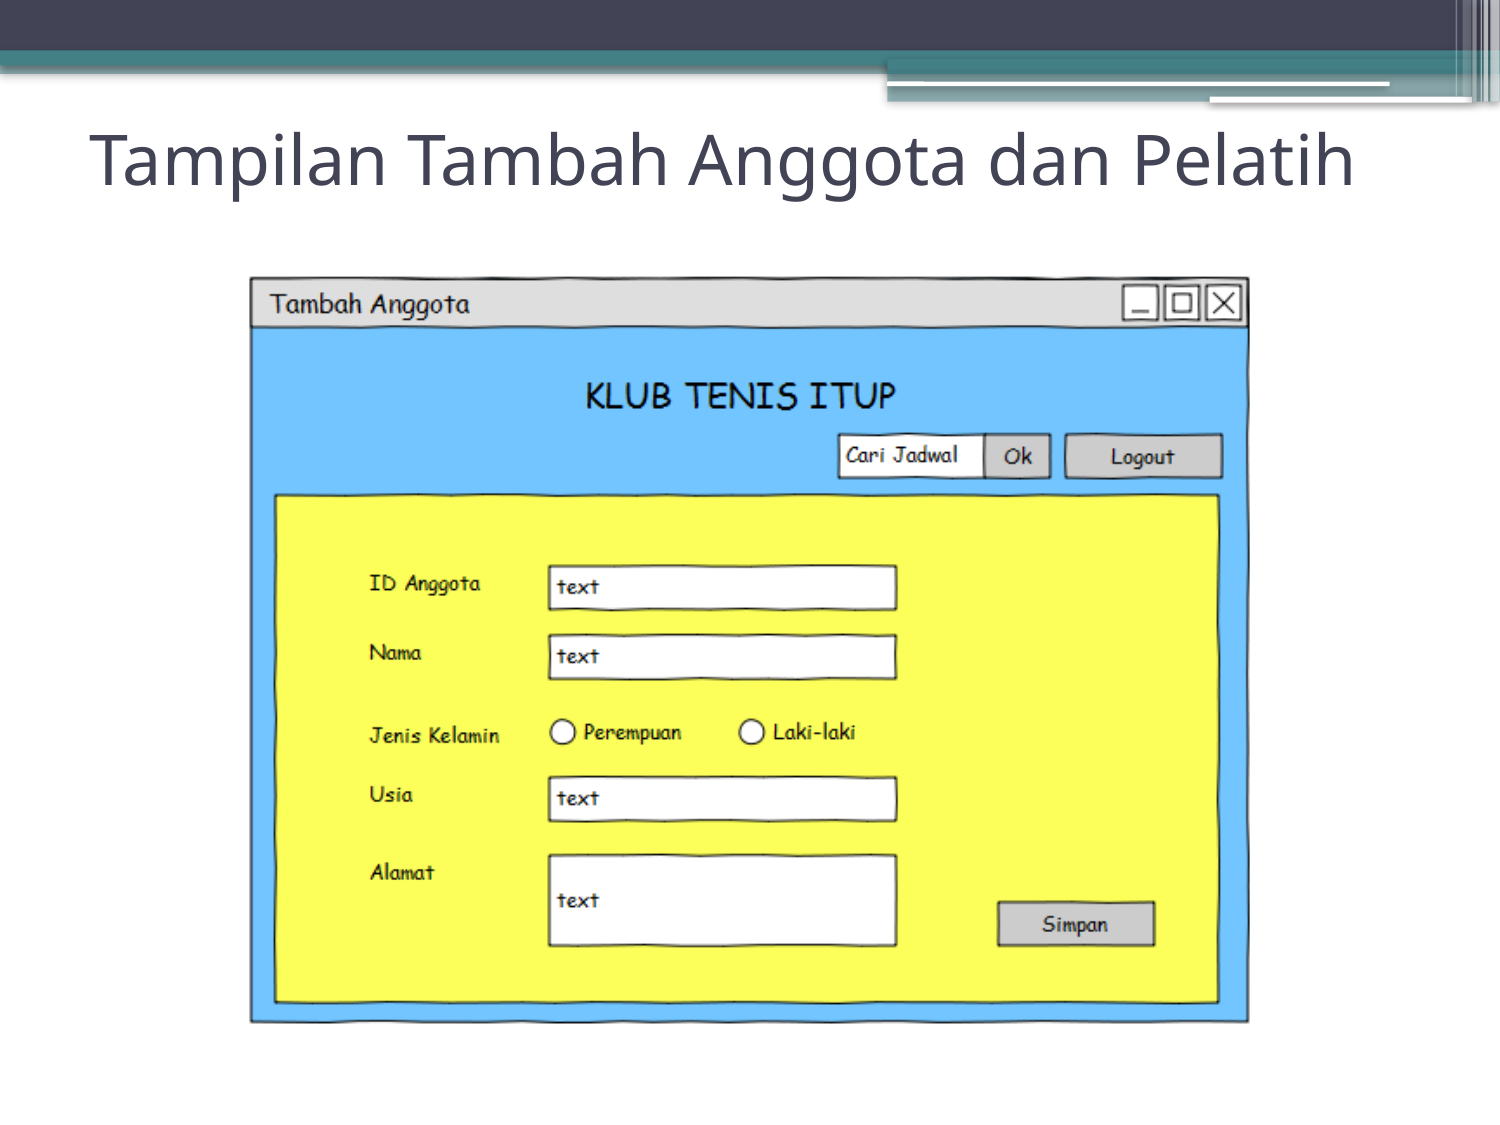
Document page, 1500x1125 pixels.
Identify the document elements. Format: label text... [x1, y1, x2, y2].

title Tampilan Tambah Anggota dan Pelatih [75, 70, 1425, 246]
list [222, 245, 1276, 1055]
